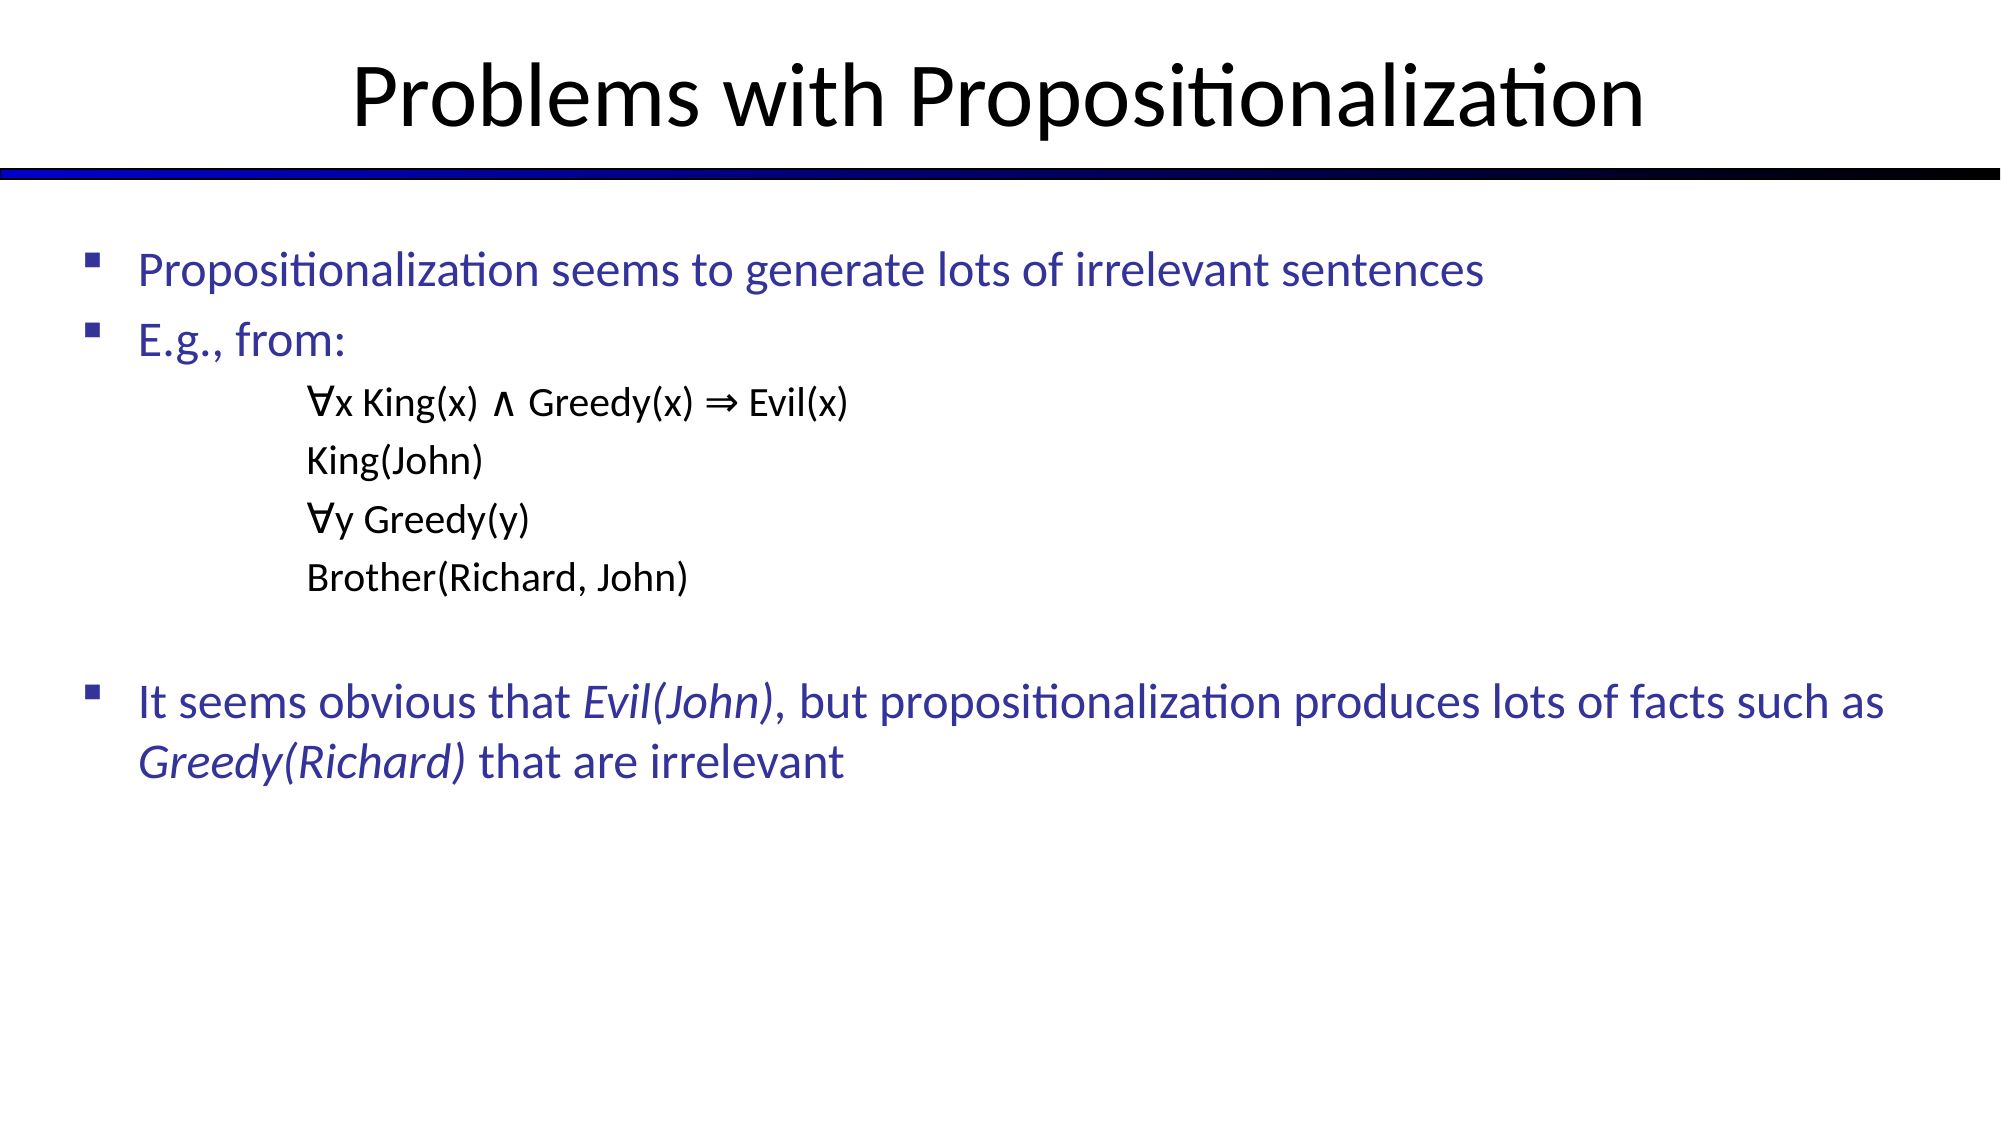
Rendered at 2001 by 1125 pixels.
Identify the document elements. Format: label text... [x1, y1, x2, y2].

list Propositionalization seems to generate lots of irrelevant sentences E.g., from: ∀x King(x) ∧ Greedy(x) ⇒ Evil(x) King(John) ∀y Greedy(y) Brother(Richard, John) It seems obvious that Evil(John), but propositionalization produces lots of facts such as Greedy(Richard) that are irrelevant [66, 228, 1934, 1006]
title Problems with Propositionalization [0, 0, 2000, 184]
